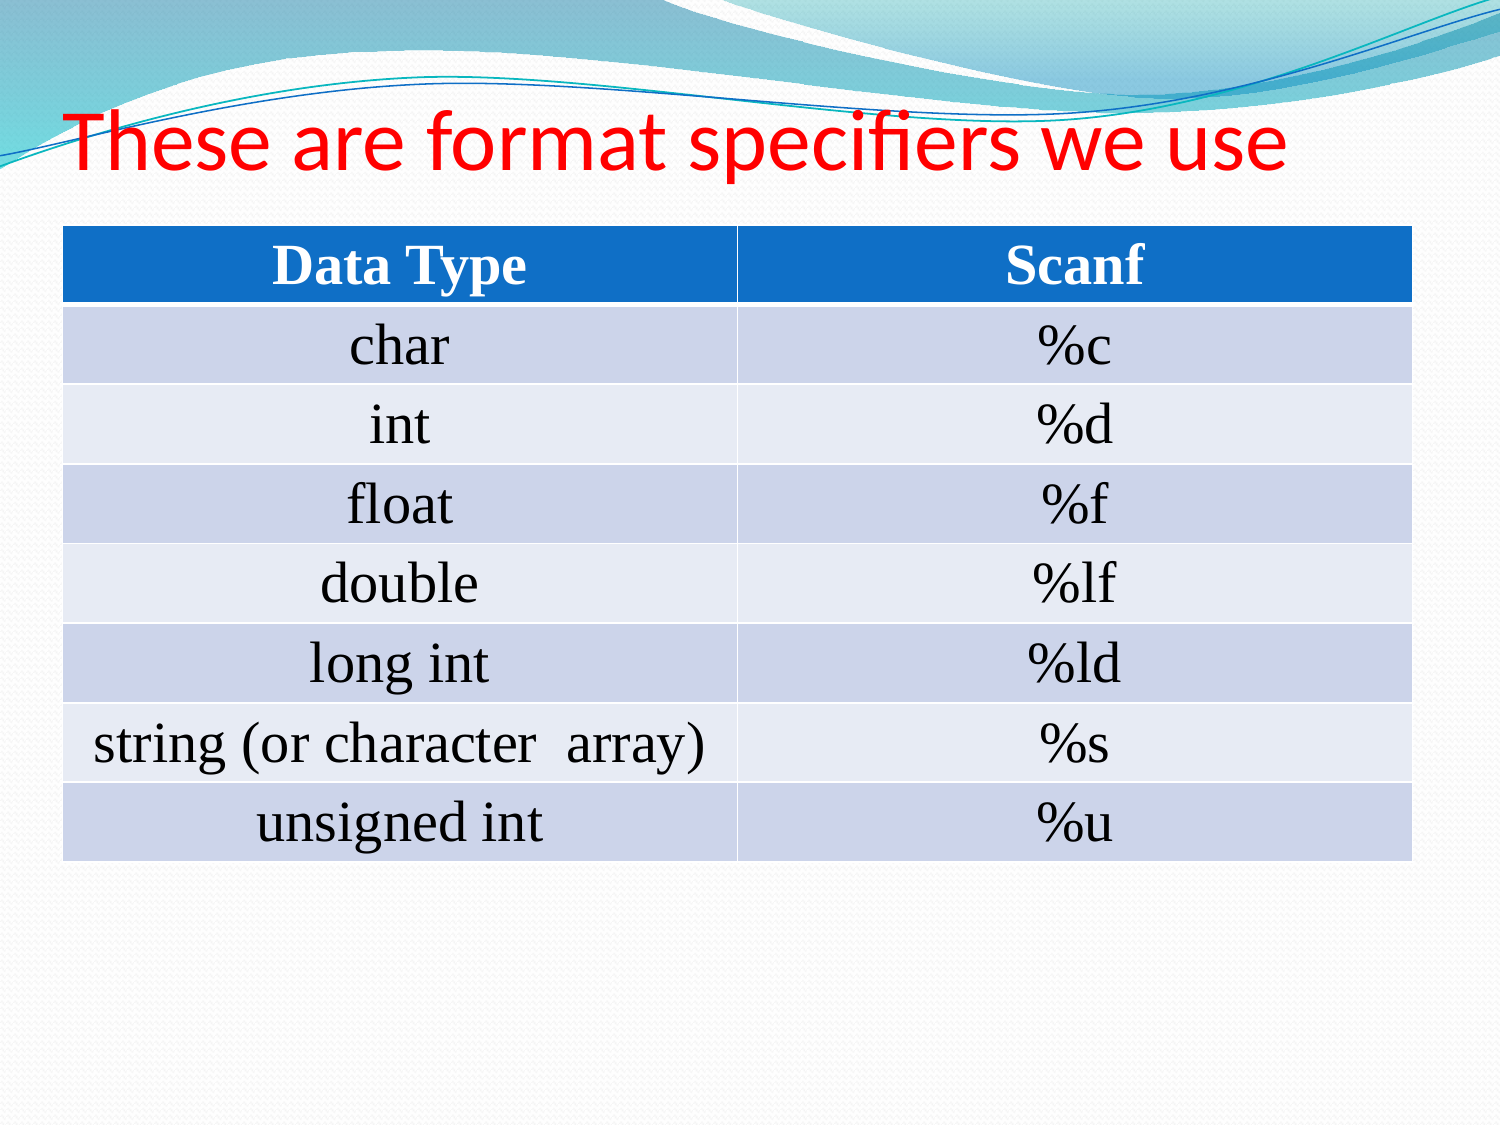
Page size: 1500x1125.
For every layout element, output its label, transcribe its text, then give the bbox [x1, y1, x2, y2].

table_cell char [63, 307, 737, 383]
table_cell %f [738, 465, 1412, 543]
table_cell double [63, 544, 737, 622]
table_header Data Type [63, 226, 737, 302]
table_cell long int [63, 624, 737, 702]
table_cell int [63, 385, 737, 463]
table_cell string (or character array) [63, 704, 737, 781]
title These are format specifiers we use [62, 0, 1413, 188]
table_cell %d [738, 385, 1412, 463]
table_cell %s [738, 704, 1412, 781]
table_cell %c [738, 307, 1412, 383]
table_cell float [63, 465, 737, 543]
table_cell %lf [738, 544, 1412, 622]
table_cell %u [738, 783, 1412, 861]
table_cell %ld [738, 624, 1412, 702]
table_cell unsigned int [63, 783, 737, 861]
table_header Scanf [738, 226, 1412, 302]
